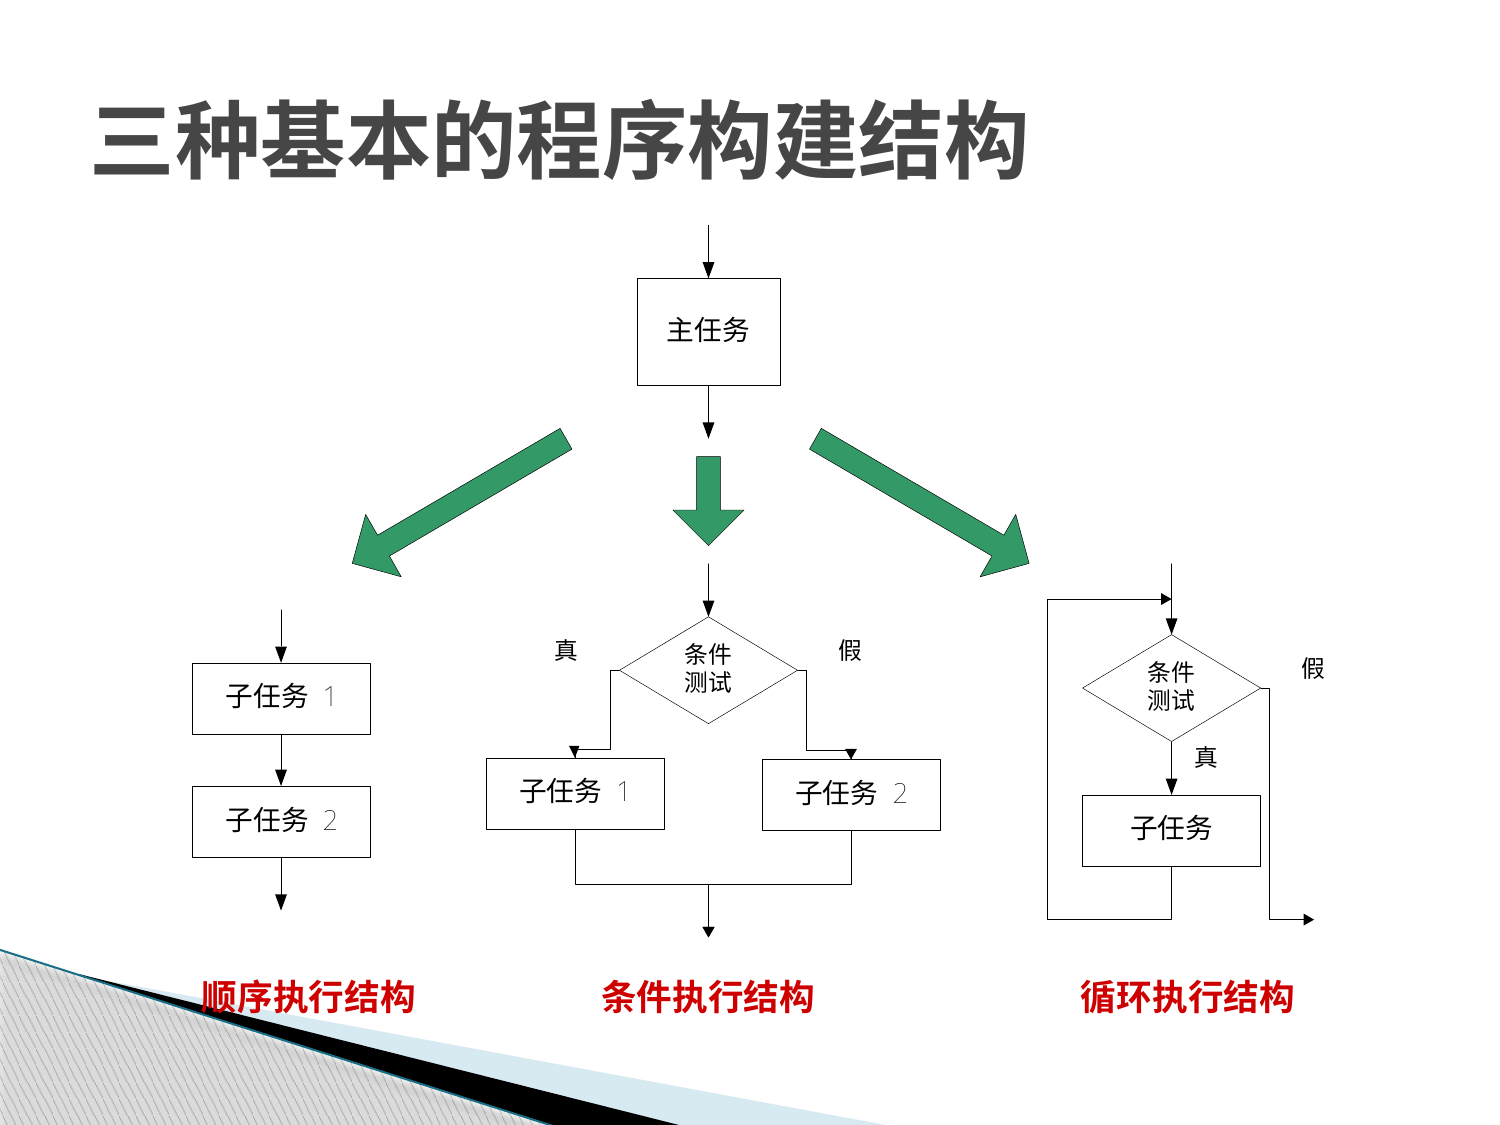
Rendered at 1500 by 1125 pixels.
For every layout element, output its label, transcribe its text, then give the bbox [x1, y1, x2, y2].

title 三种基本的程序构建结构 [75, 45, 1425, 233]
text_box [170, 205, 1356, 1024]
